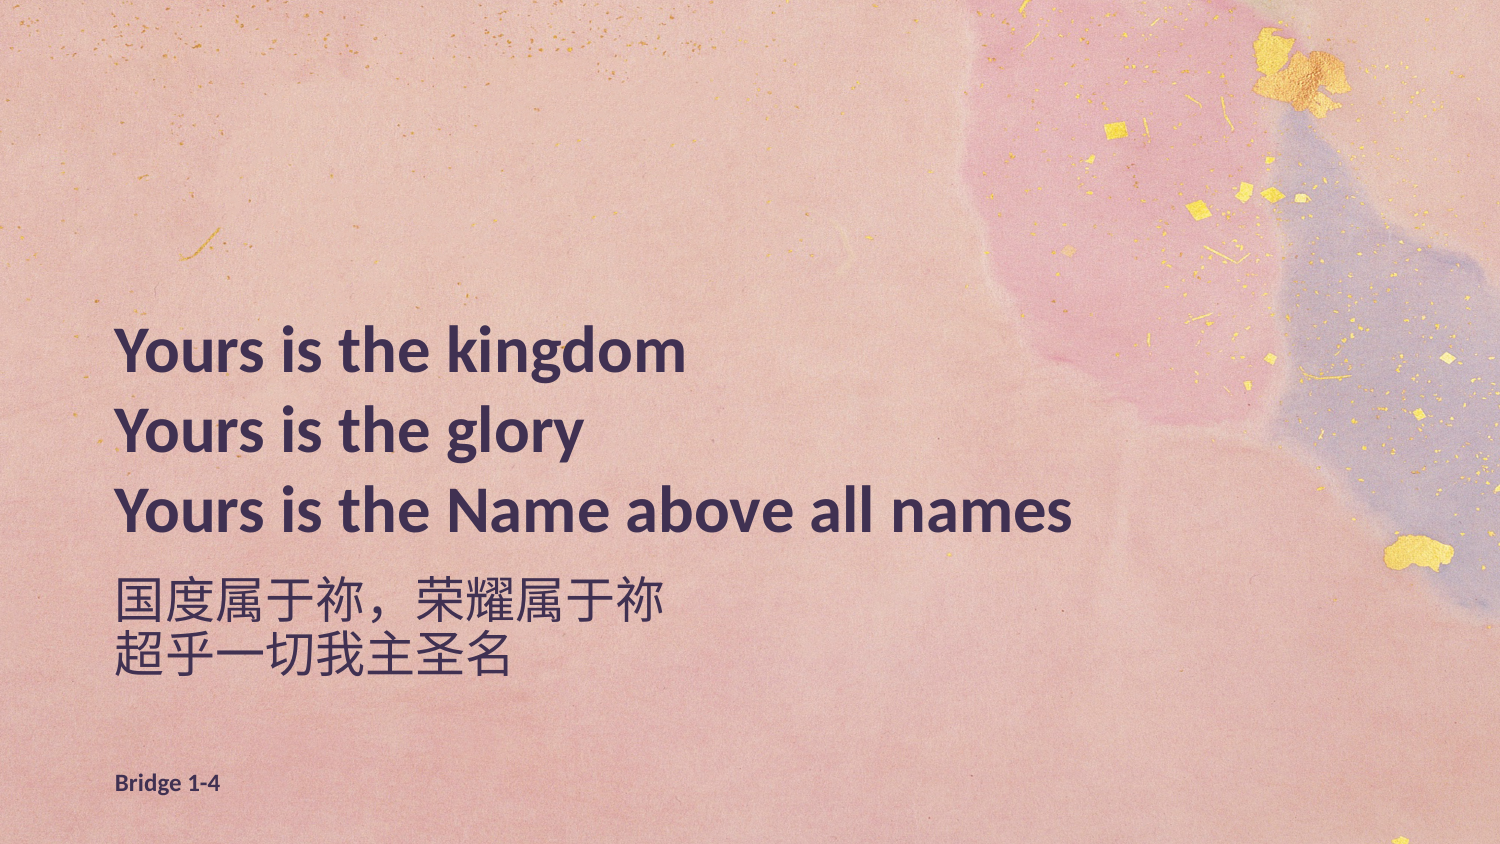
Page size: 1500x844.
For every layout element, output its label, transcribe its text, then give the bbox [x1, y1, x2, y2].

picture [0, 0, 1500, 844]
text_box Yours is the kingdom Yours is the glory Yours is the Name above all names 国度属于祢，荣耀属于祢 超乎一切我主圣名 [100, 298, 1500, 691]
text_box Bridge 1-4 [100, 759, 262, 805]
